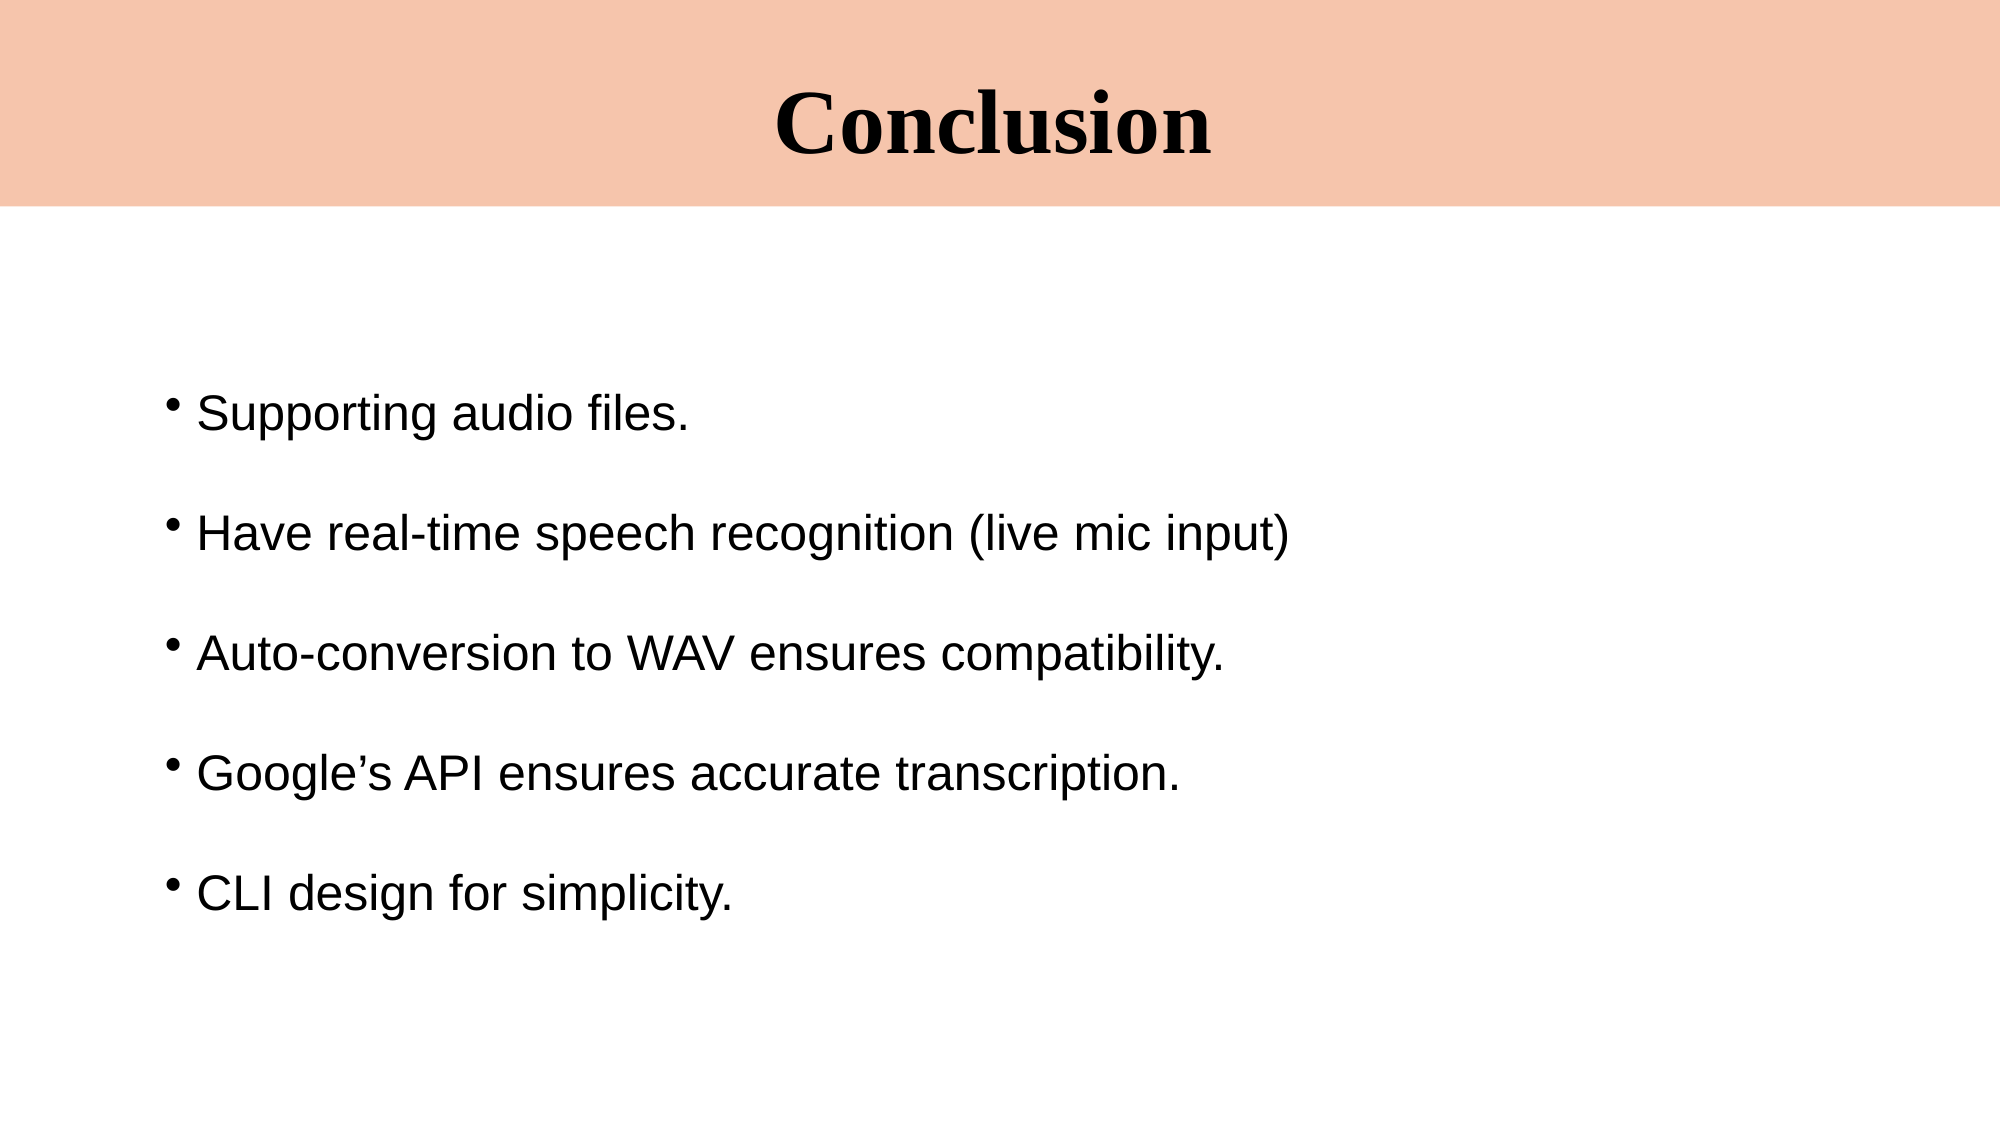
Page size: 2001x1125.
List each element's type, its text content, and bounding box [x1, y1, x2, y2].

title Conclusion [62, 59, 1731, 251]
text_box Supporting audio files. Have real-time speech recognition (live mic input) Auto-conversion to WAV ensures compatibility. Google’s API ensures accurate transcription. CLI design for simplicity. [149, 372, 1514, 928]
